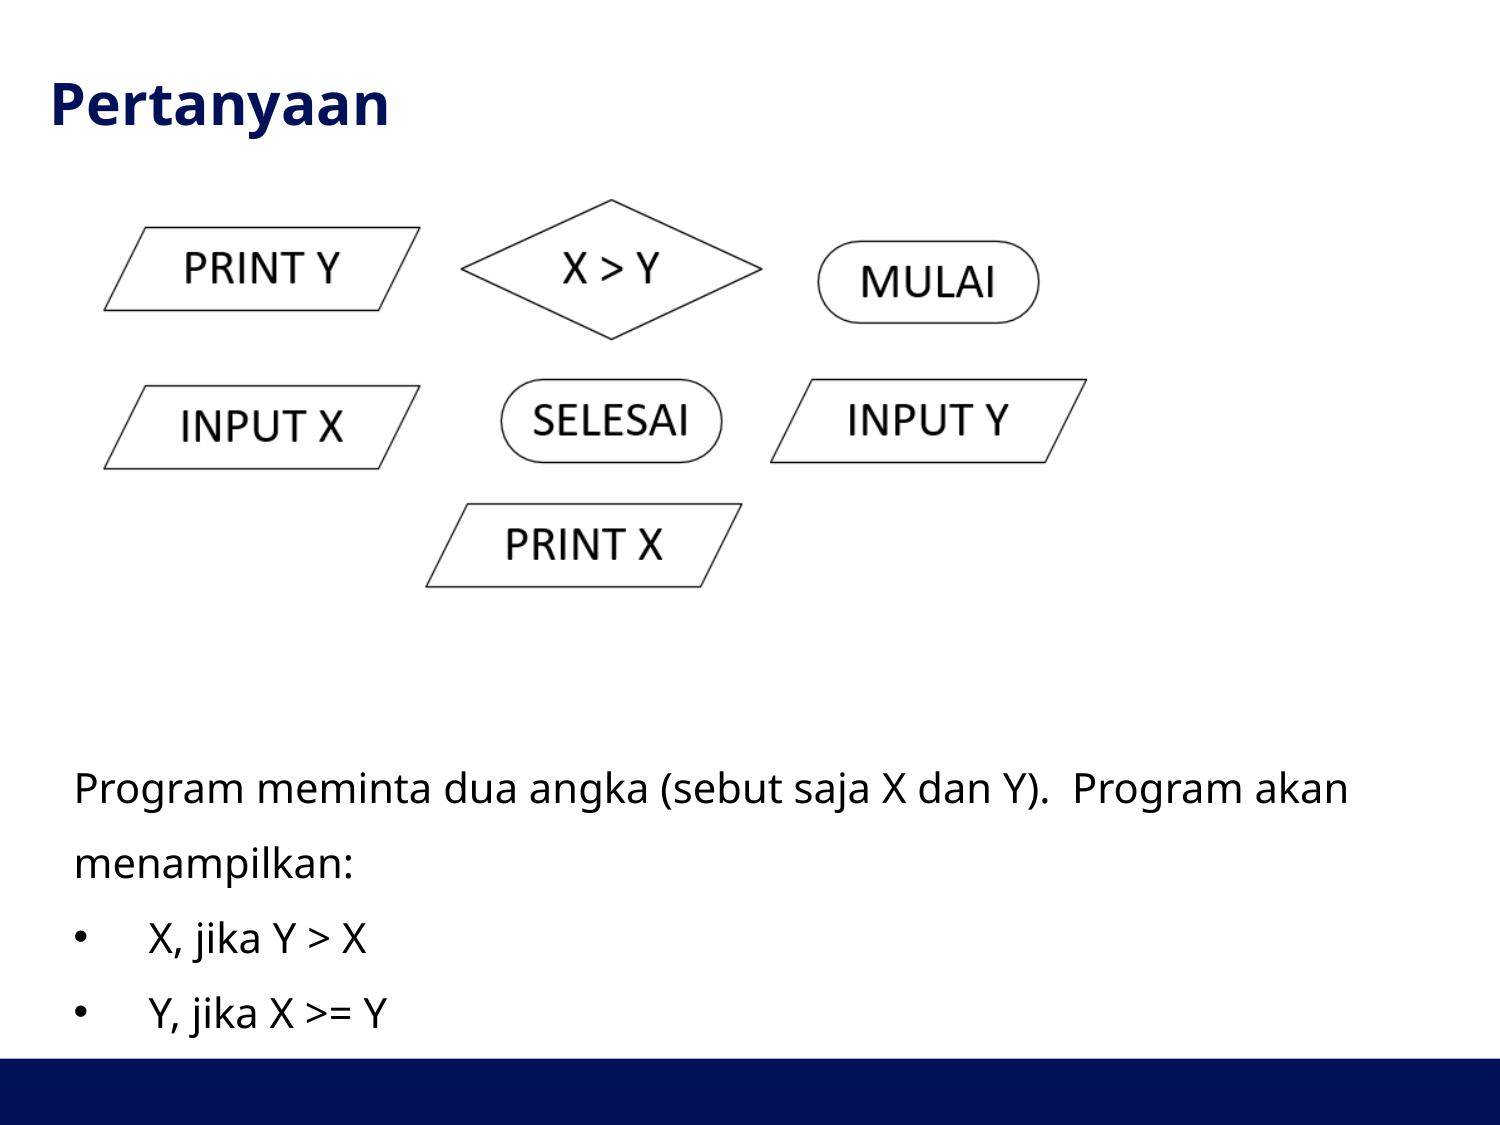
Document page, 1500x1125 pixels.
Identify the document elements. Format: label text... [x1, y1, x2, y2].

picture [76, 178, 1117, 609]
title Pertanyaan [49, 66, 1451, 138]
text_box Program meminta dua angka (sebut saja X dan Y). Program akan menampilkan: X, jika Y > X Y, jika X >= Y [58, 729, 1442, 1044]
